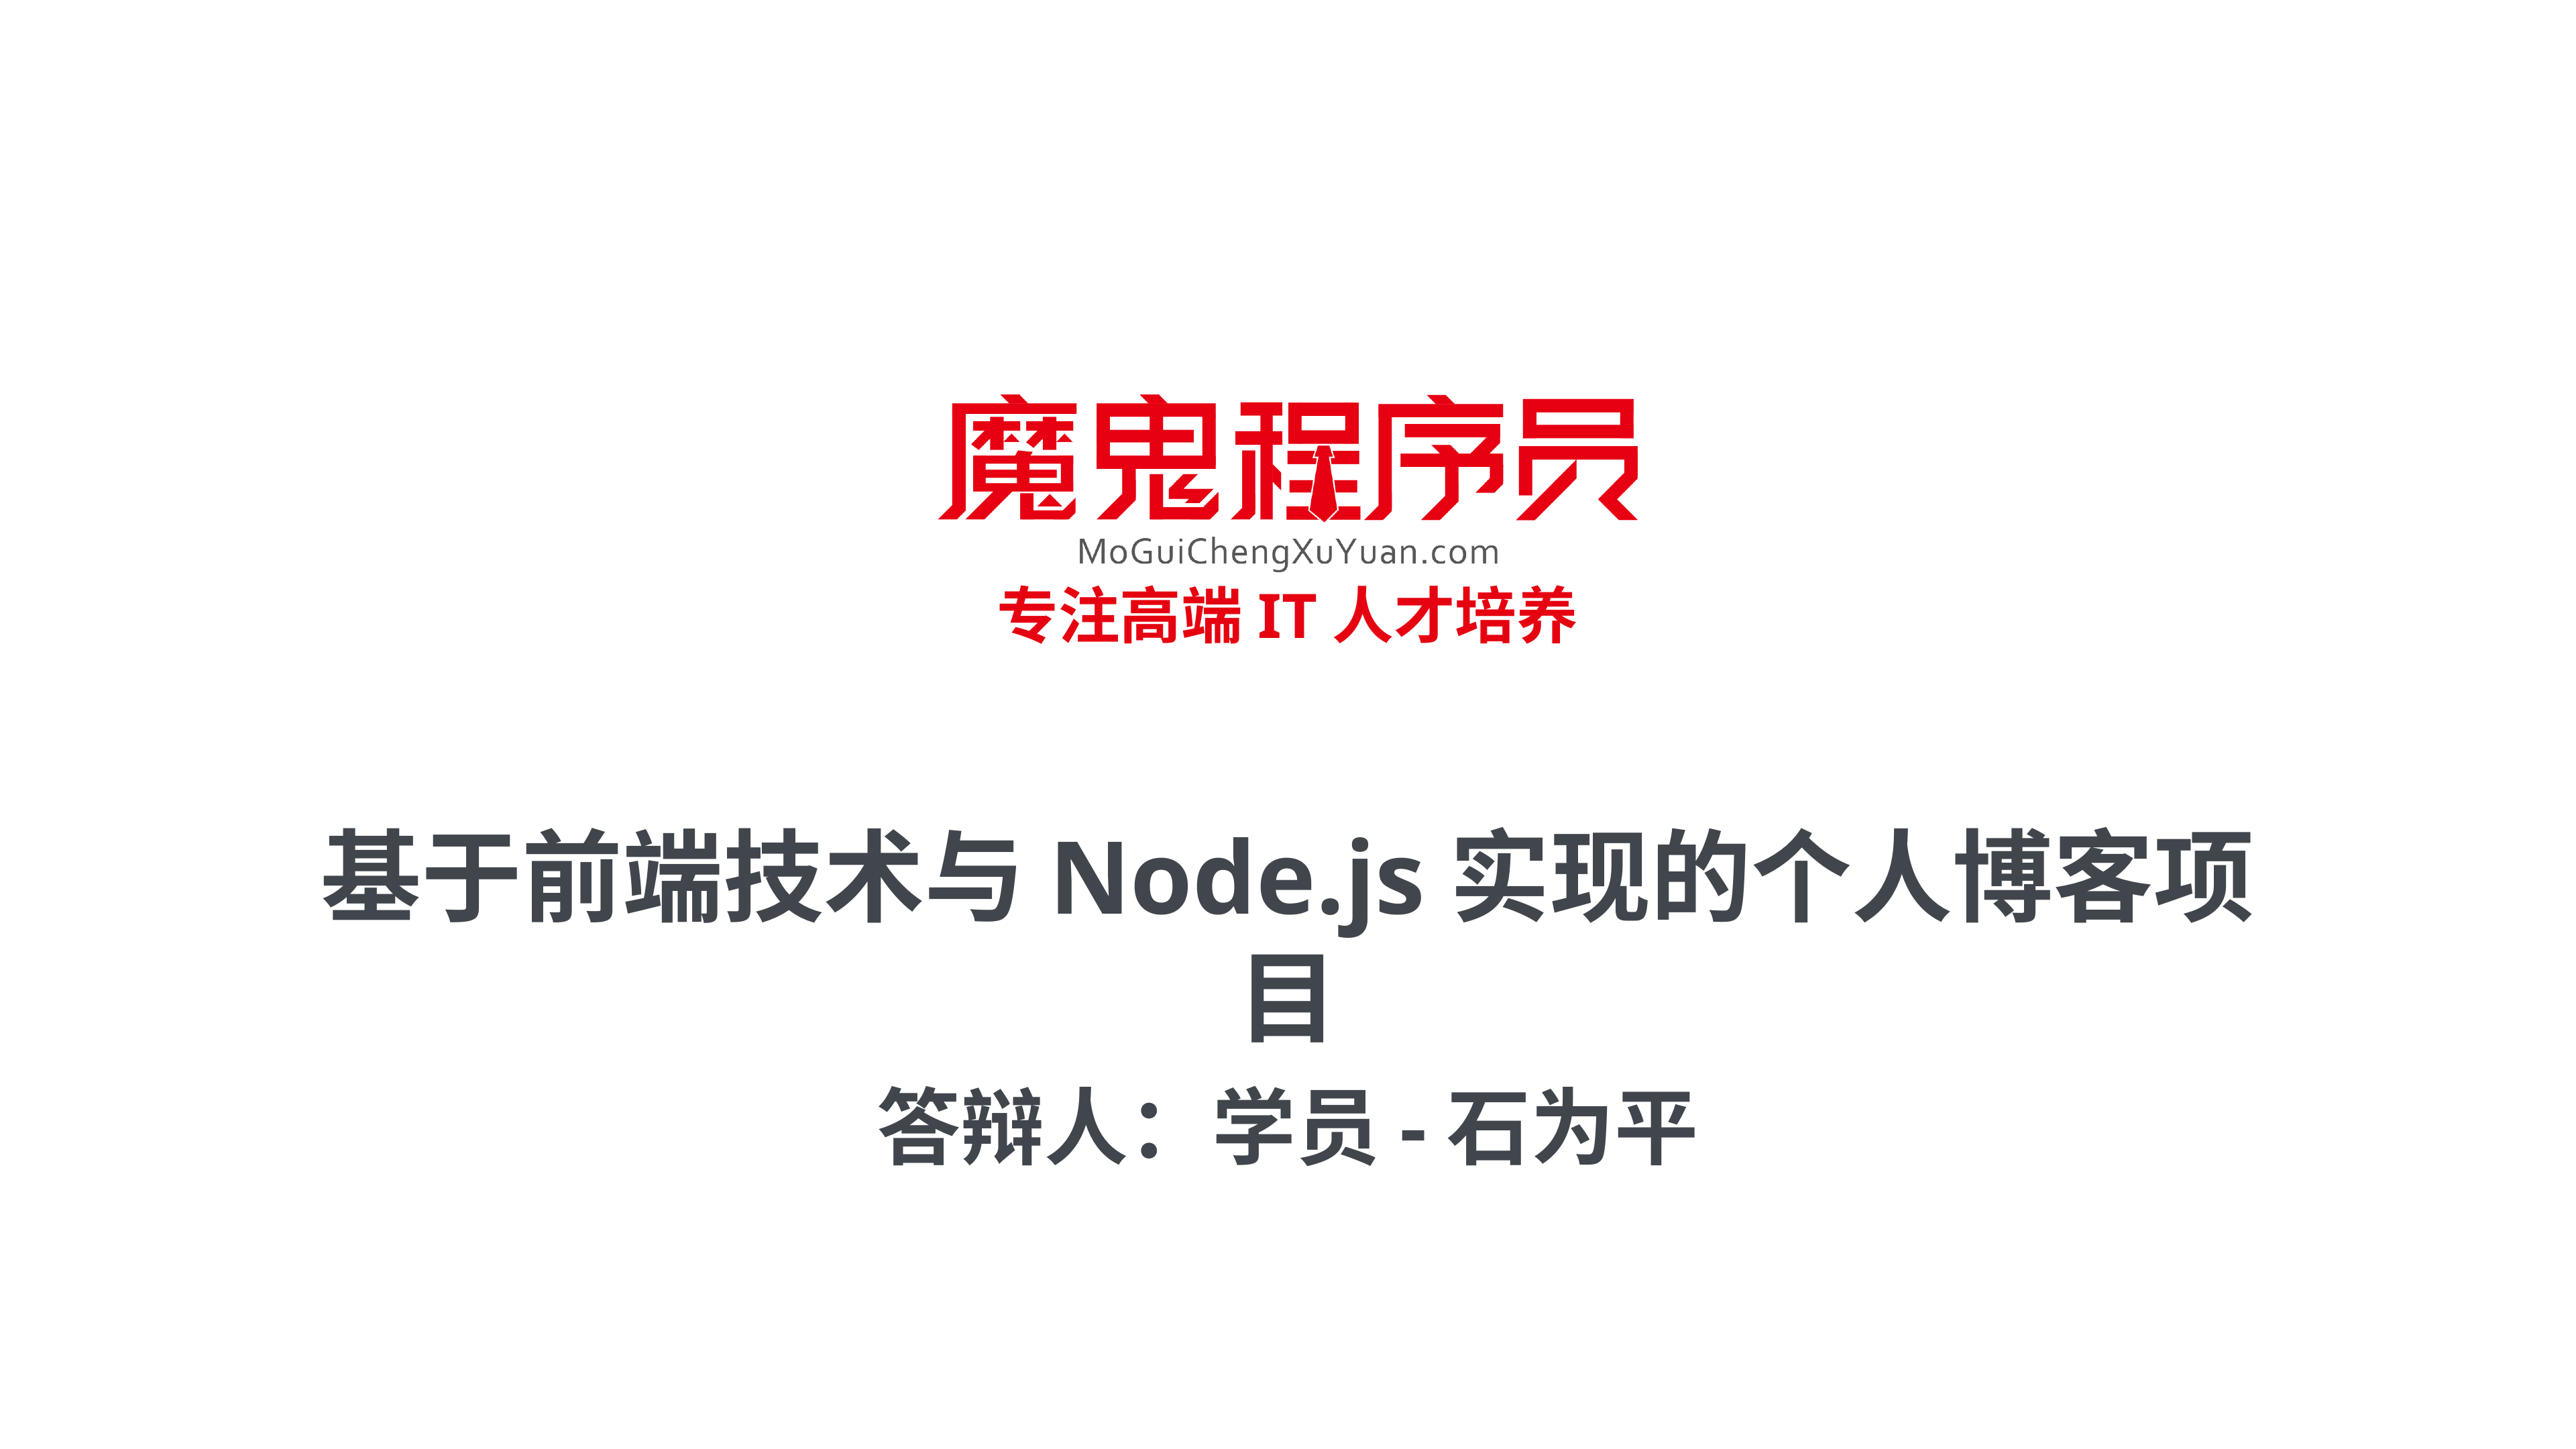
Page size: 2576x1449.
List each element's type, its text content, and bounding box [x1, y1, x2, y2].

picture [938, 394, 1638, 573]
text_box 专注高端IT人才培养 [987, 573, 1589, 656]
text_box 答辩人：学员-石为平 [262, 1069, 2314, 1197]
text_box 基于前端技术与Node.js实现的个人博客项目 [262, 808, 2314, 928]
